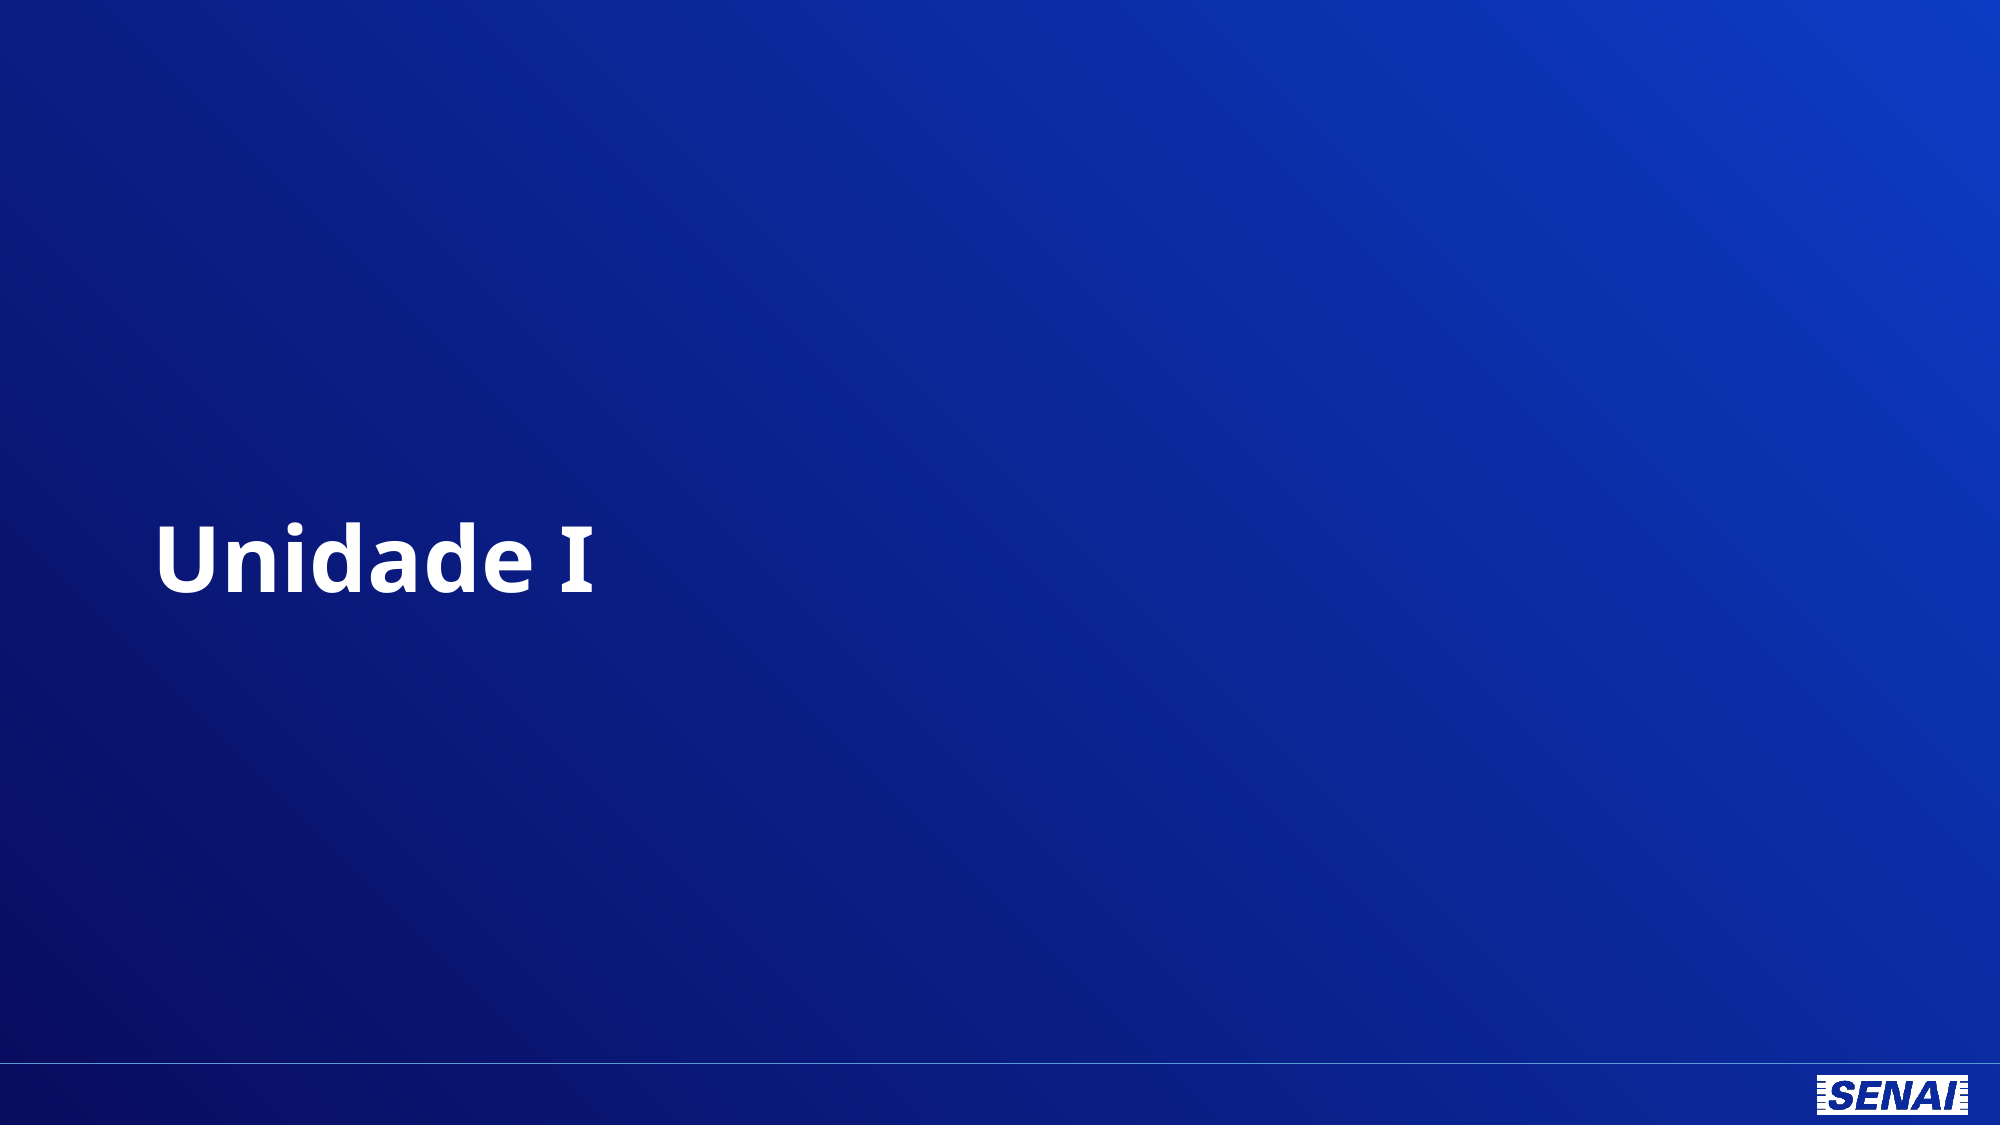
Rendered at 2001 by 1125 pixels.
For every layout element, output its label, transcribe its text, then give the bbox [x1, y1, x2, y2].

picture [1817, 1075, 1968, 1115]
title Unidade I [137, 453, 1863, 672]
